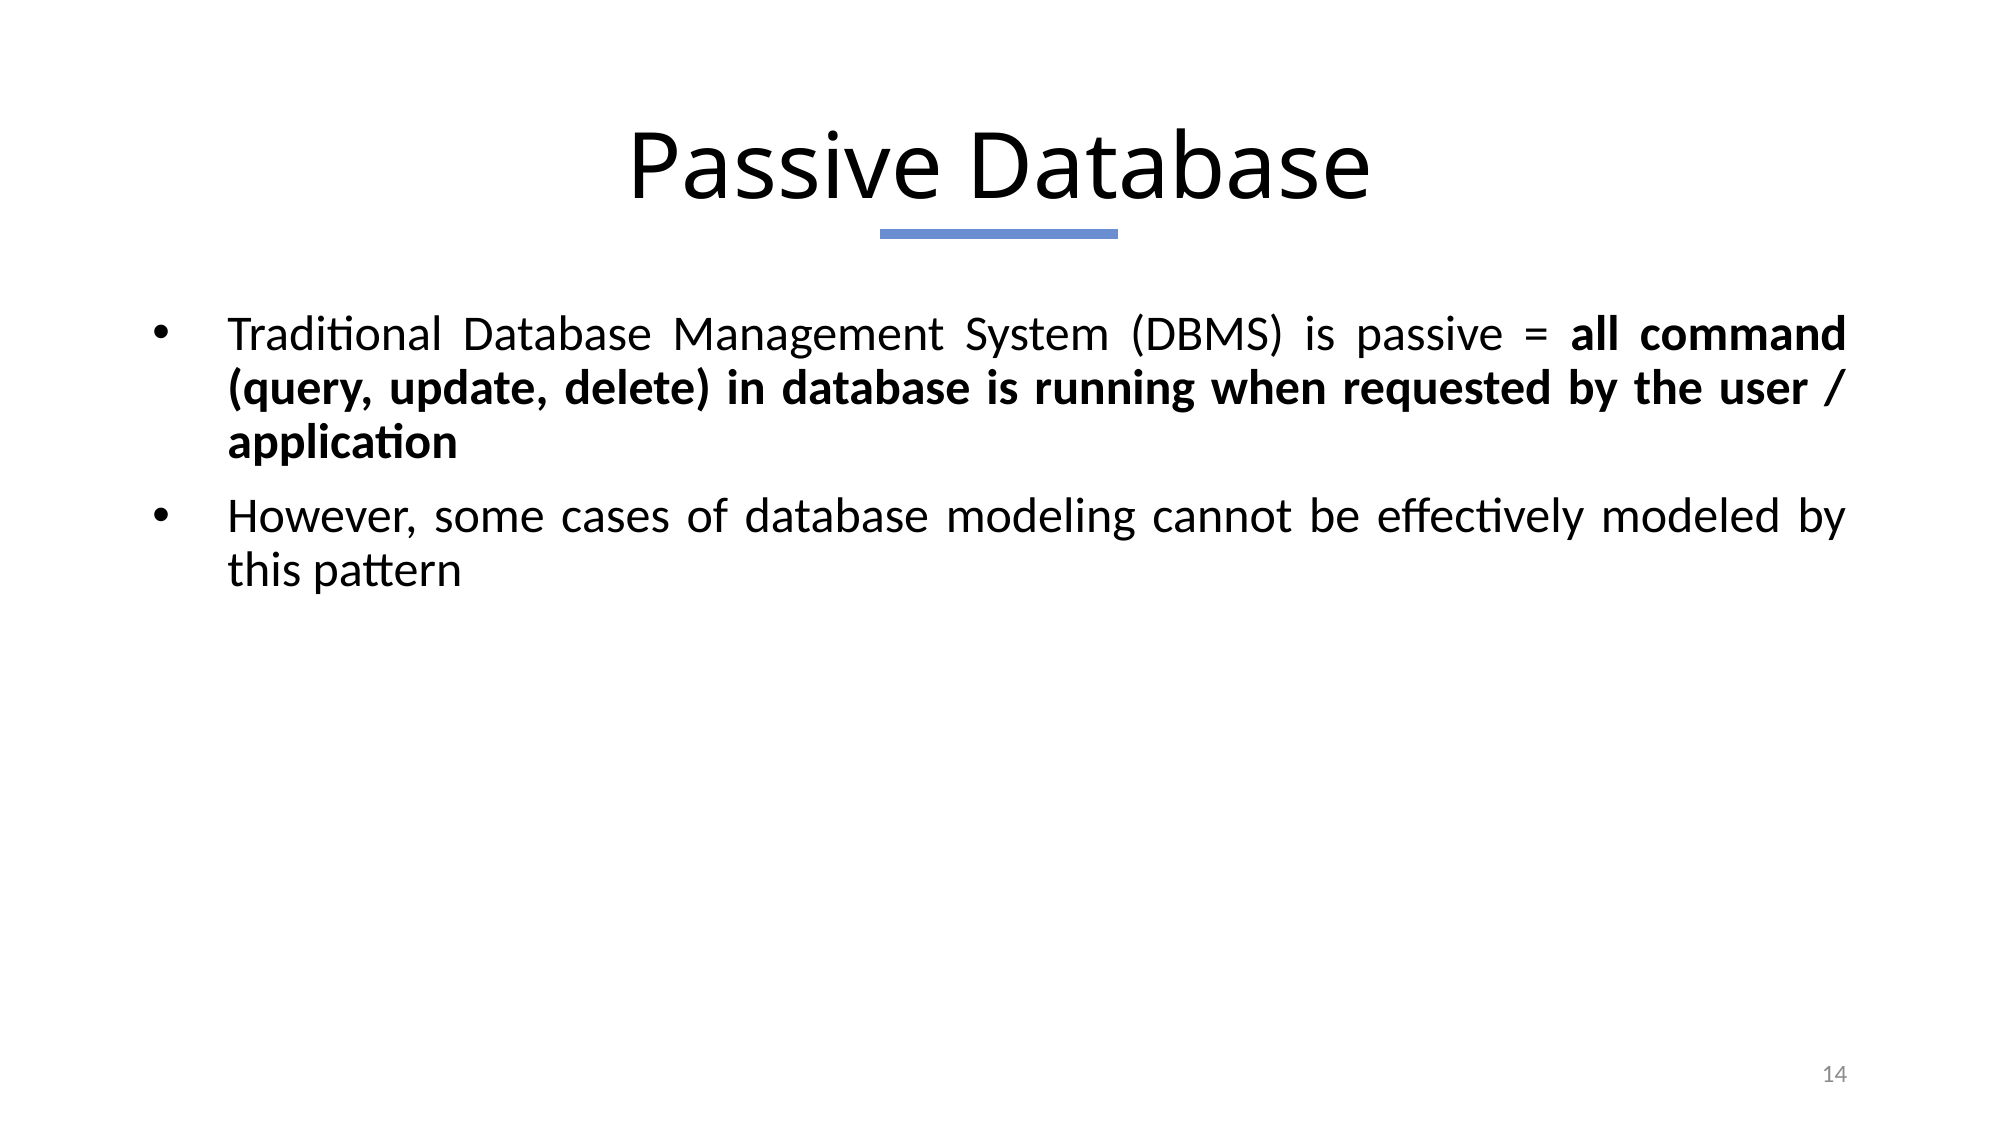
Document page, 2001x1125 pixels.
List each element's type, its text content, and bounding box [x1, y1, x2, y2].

text_box Passive Database [137, 59, 1863, 278]
slide_number 14 [1412, 1042, 1863, 1103]
list Traditional Database Management System (DBMS) is passive = all command (query, update, delete) in database is running when requested by the user / application However, some cases of database modeling cannot be effectively modeled by this pattern [137, 299, 1863, 1014]
